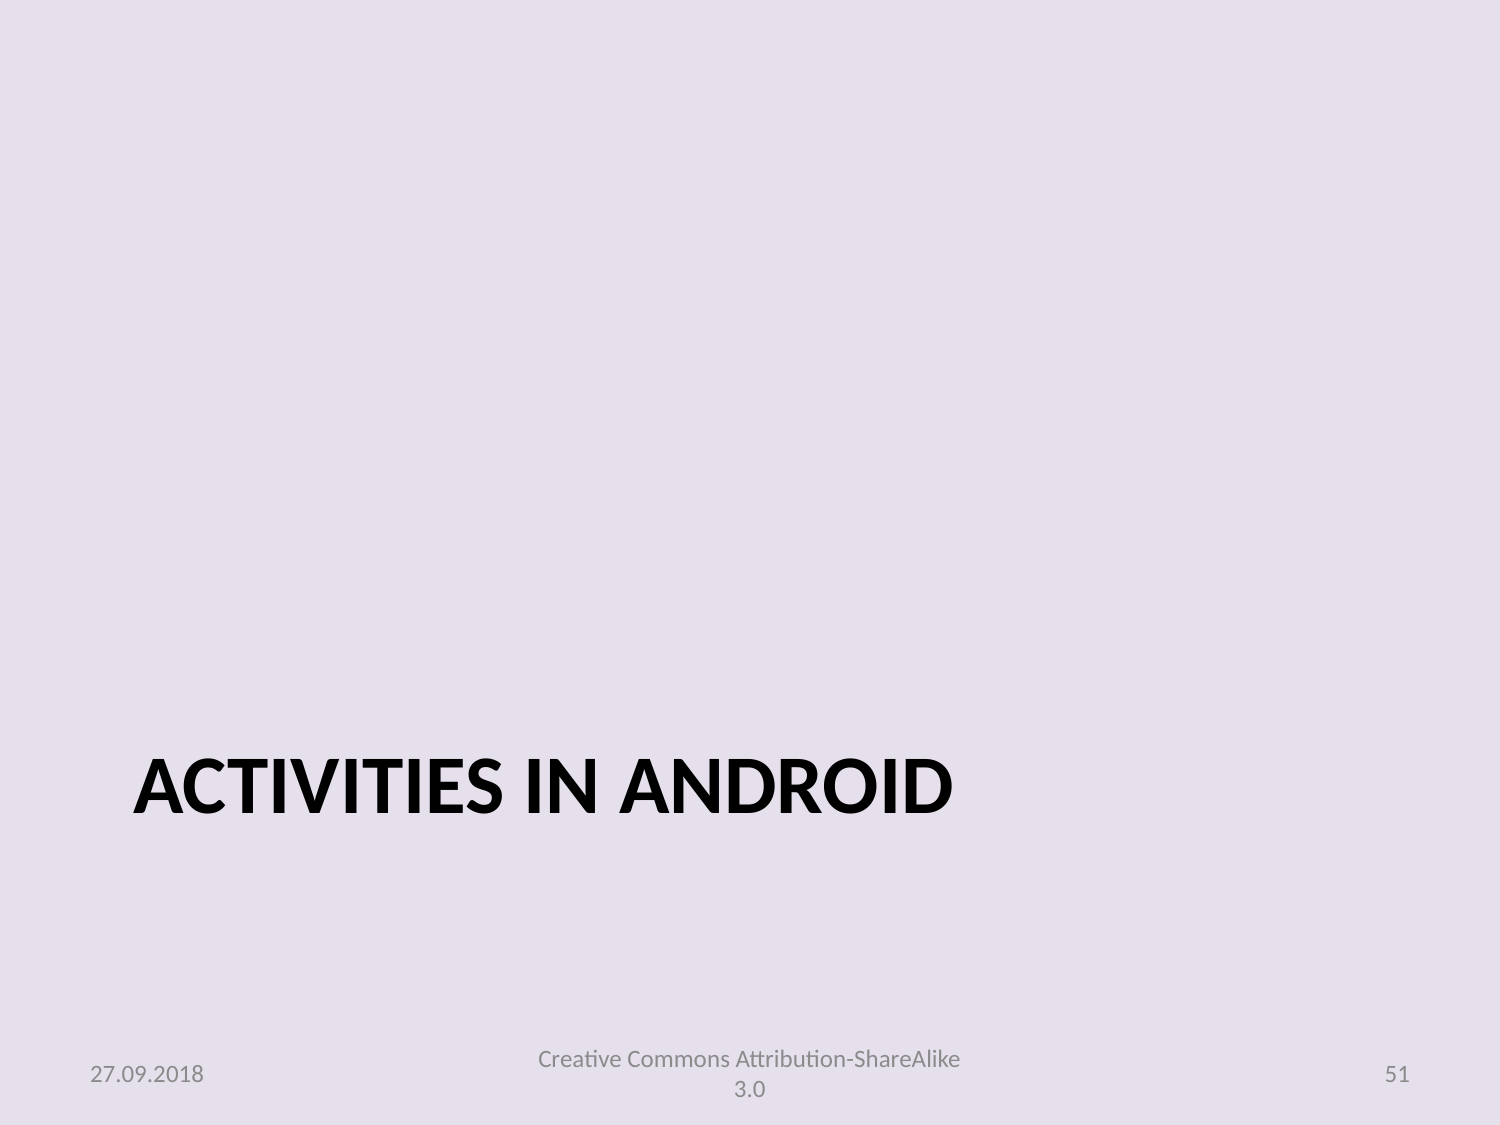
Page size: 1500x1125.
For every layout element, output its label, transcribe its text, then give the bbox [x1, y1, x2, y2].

title Activities in android [118, 722, 1394, 947]
slide_number 51 [1074, 1042, 1425, 1103]
footer Creative Commons Attribution-ShareAlike 3.0 [512, 1042, 988, 1103]
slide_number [75, 1042, 425, 1103]
